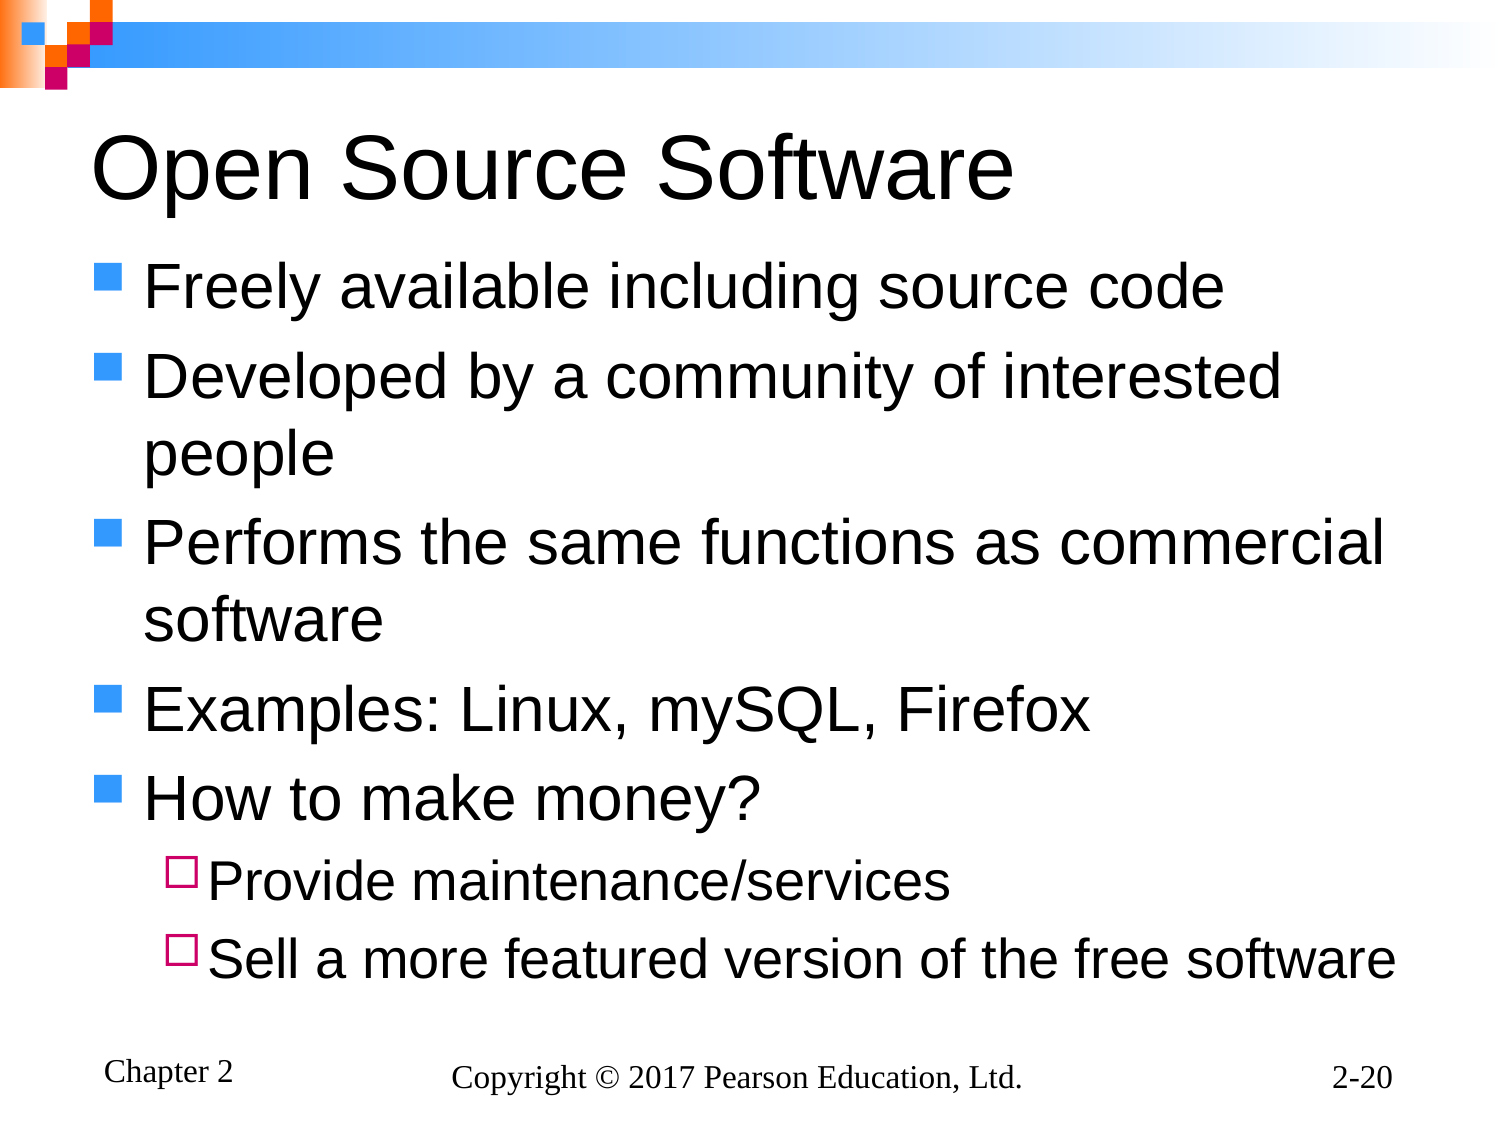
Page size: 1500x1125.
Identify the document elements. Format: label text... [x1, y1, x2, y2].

title Open Source Software [75, 50, 1425, 237]
list Freely available including source code Developed by a community of interested people Performs the same functions as commercial software Examples: Linux, mySQL, Firefox How to make money? Provide maintenance/services Sell a more featured version of the free software [75, 237, 1425, 1050]
